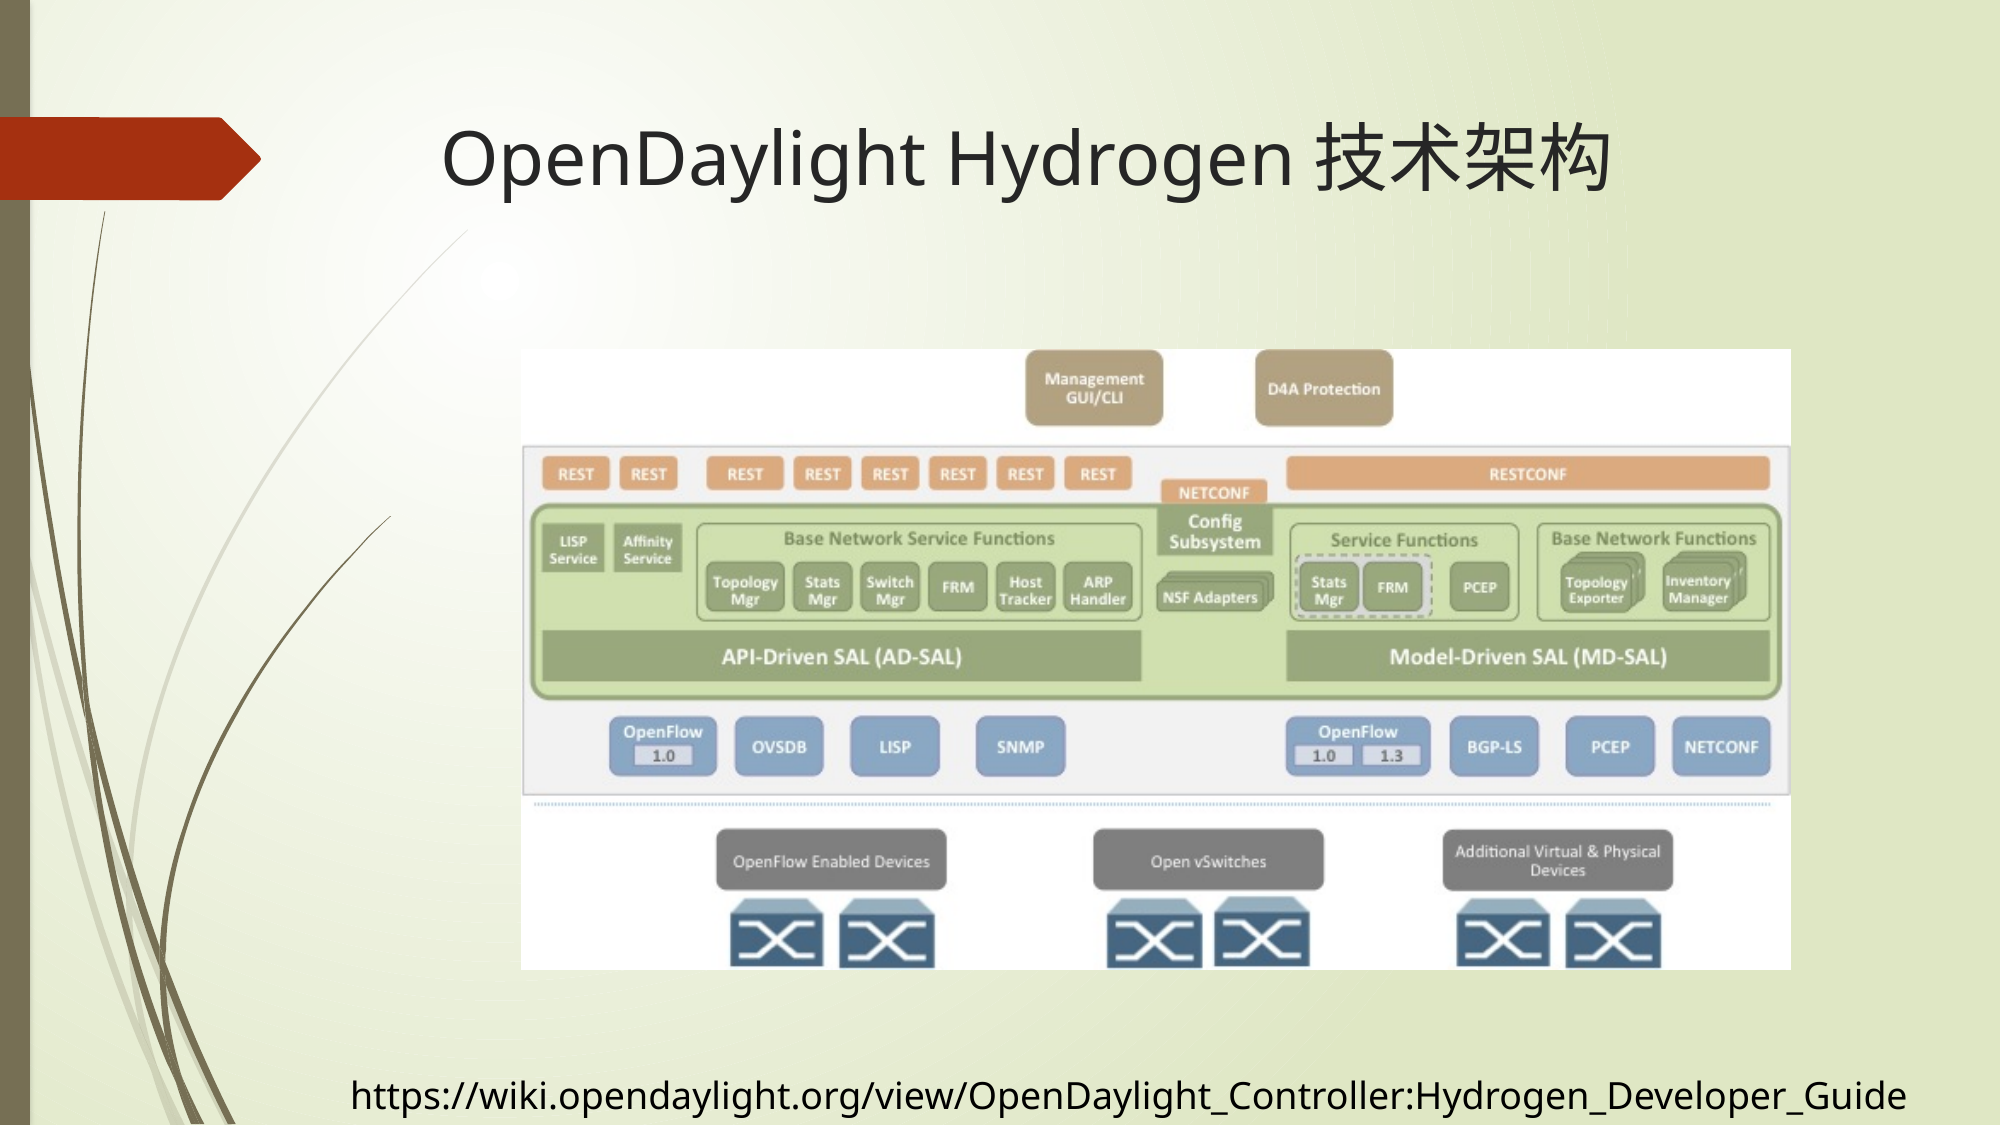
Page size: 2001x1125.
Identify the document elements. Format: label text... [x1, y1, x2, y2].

text_box https://wiki.opendaylight.org/view/OpenDaylight_Controller:Hydrogen_Developer_Guide [335, 1064, 2000, 1125]
title OpenDaylight Hydrogen技术架构 [425, 102, 1888, 313]
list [521, 349, 1791, 971]
